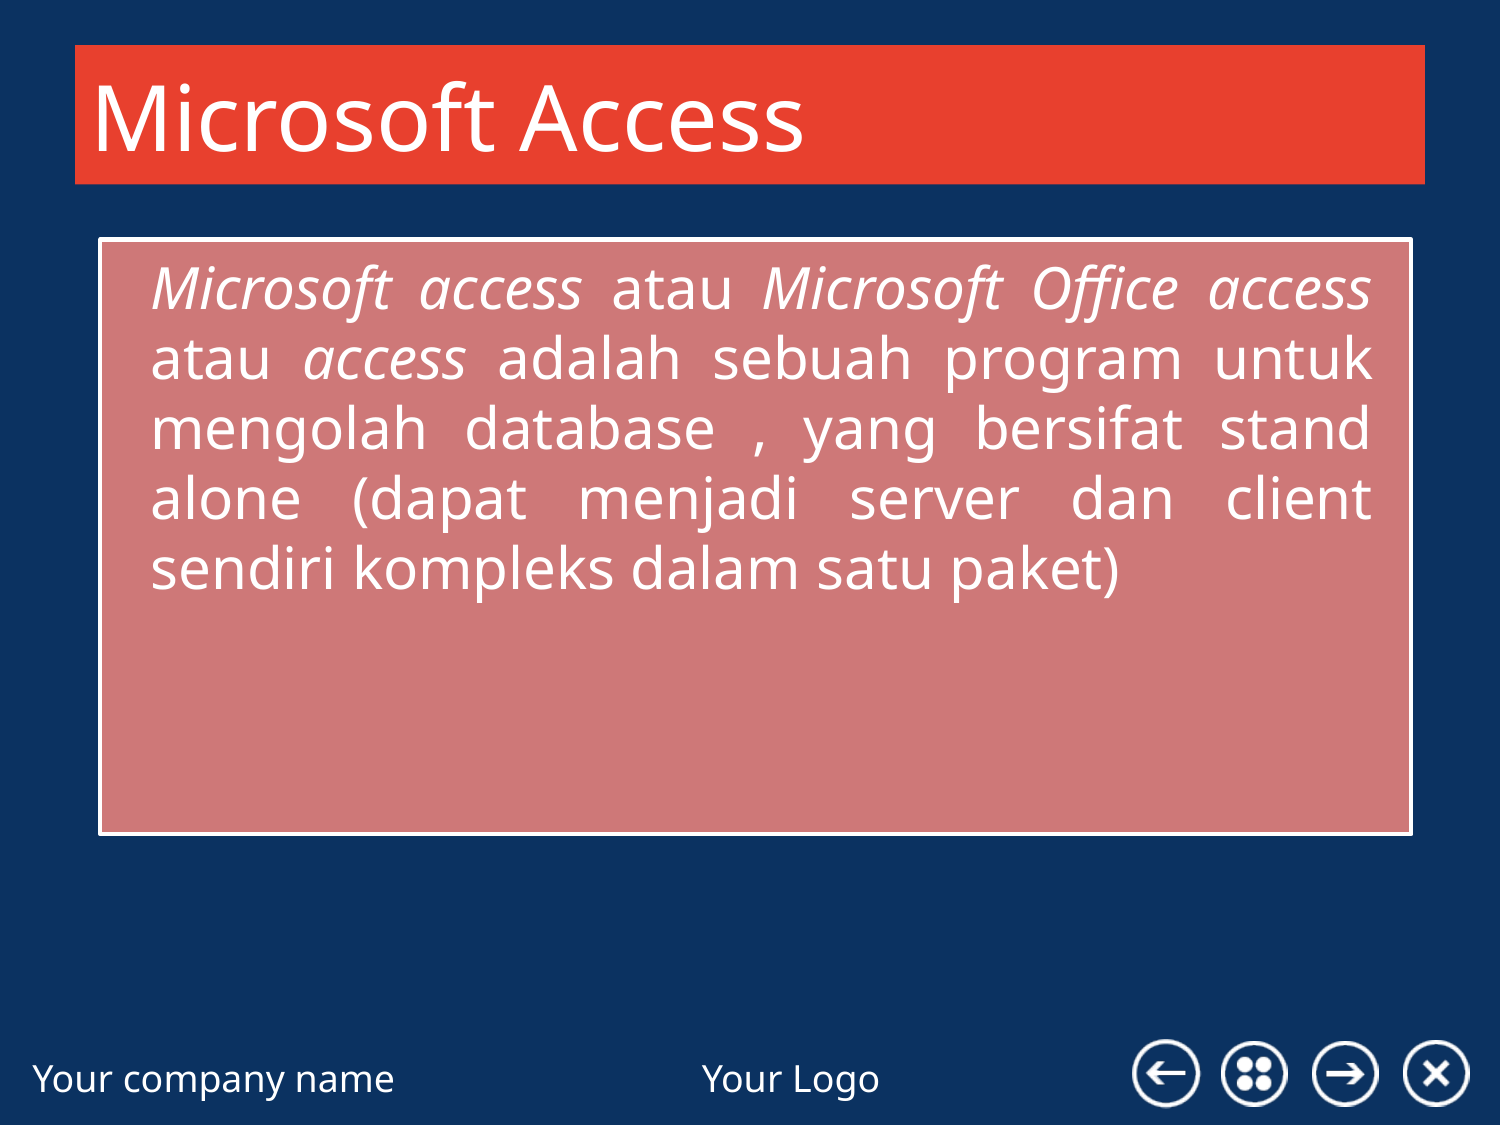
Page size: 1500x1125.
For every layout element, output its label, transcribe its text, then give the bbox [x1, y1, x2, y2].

picture [1221, 1041, 1288, 1107]
text_box Microsoft access atau Microsoft Office access atau access adalah sebuah program untuk mengolah database , yang bersifat stand alone (dapat menjadi server dan client sendiri kompleks dalam satu paket) [135, 243, 1388, 705]
picture [1403, 1040, 1470, 1107]
picture [1132, 1039, 1202, 1109]
picture [1312, 1041, 1379, 1107]
title Microsoft Access [75, 45, 1425, 185]
text_box [98, 237, 1413, 836]
